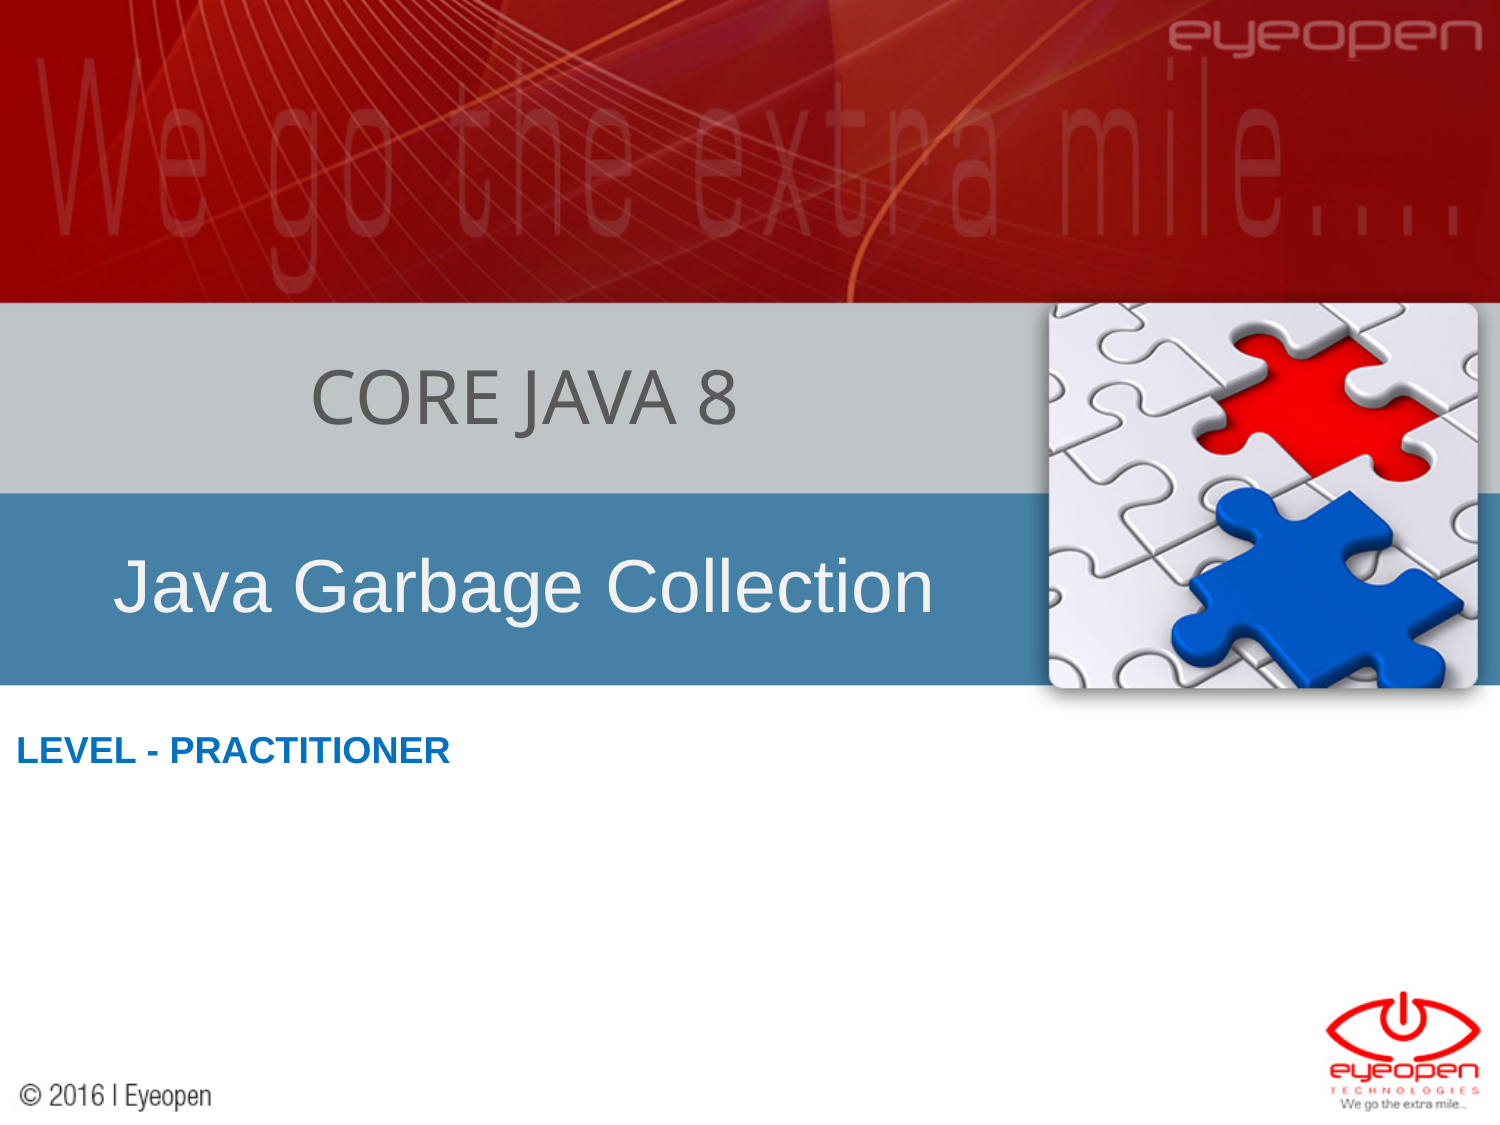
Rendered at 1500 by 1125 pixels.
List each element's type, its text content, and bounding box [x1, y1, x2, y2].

title CORE JAVA 8 [1, 306, 1048, 493]
subtitle Java Garbage Collection [1, 493, 1048, 684]
picture [0, 0, 1500, 1125]
